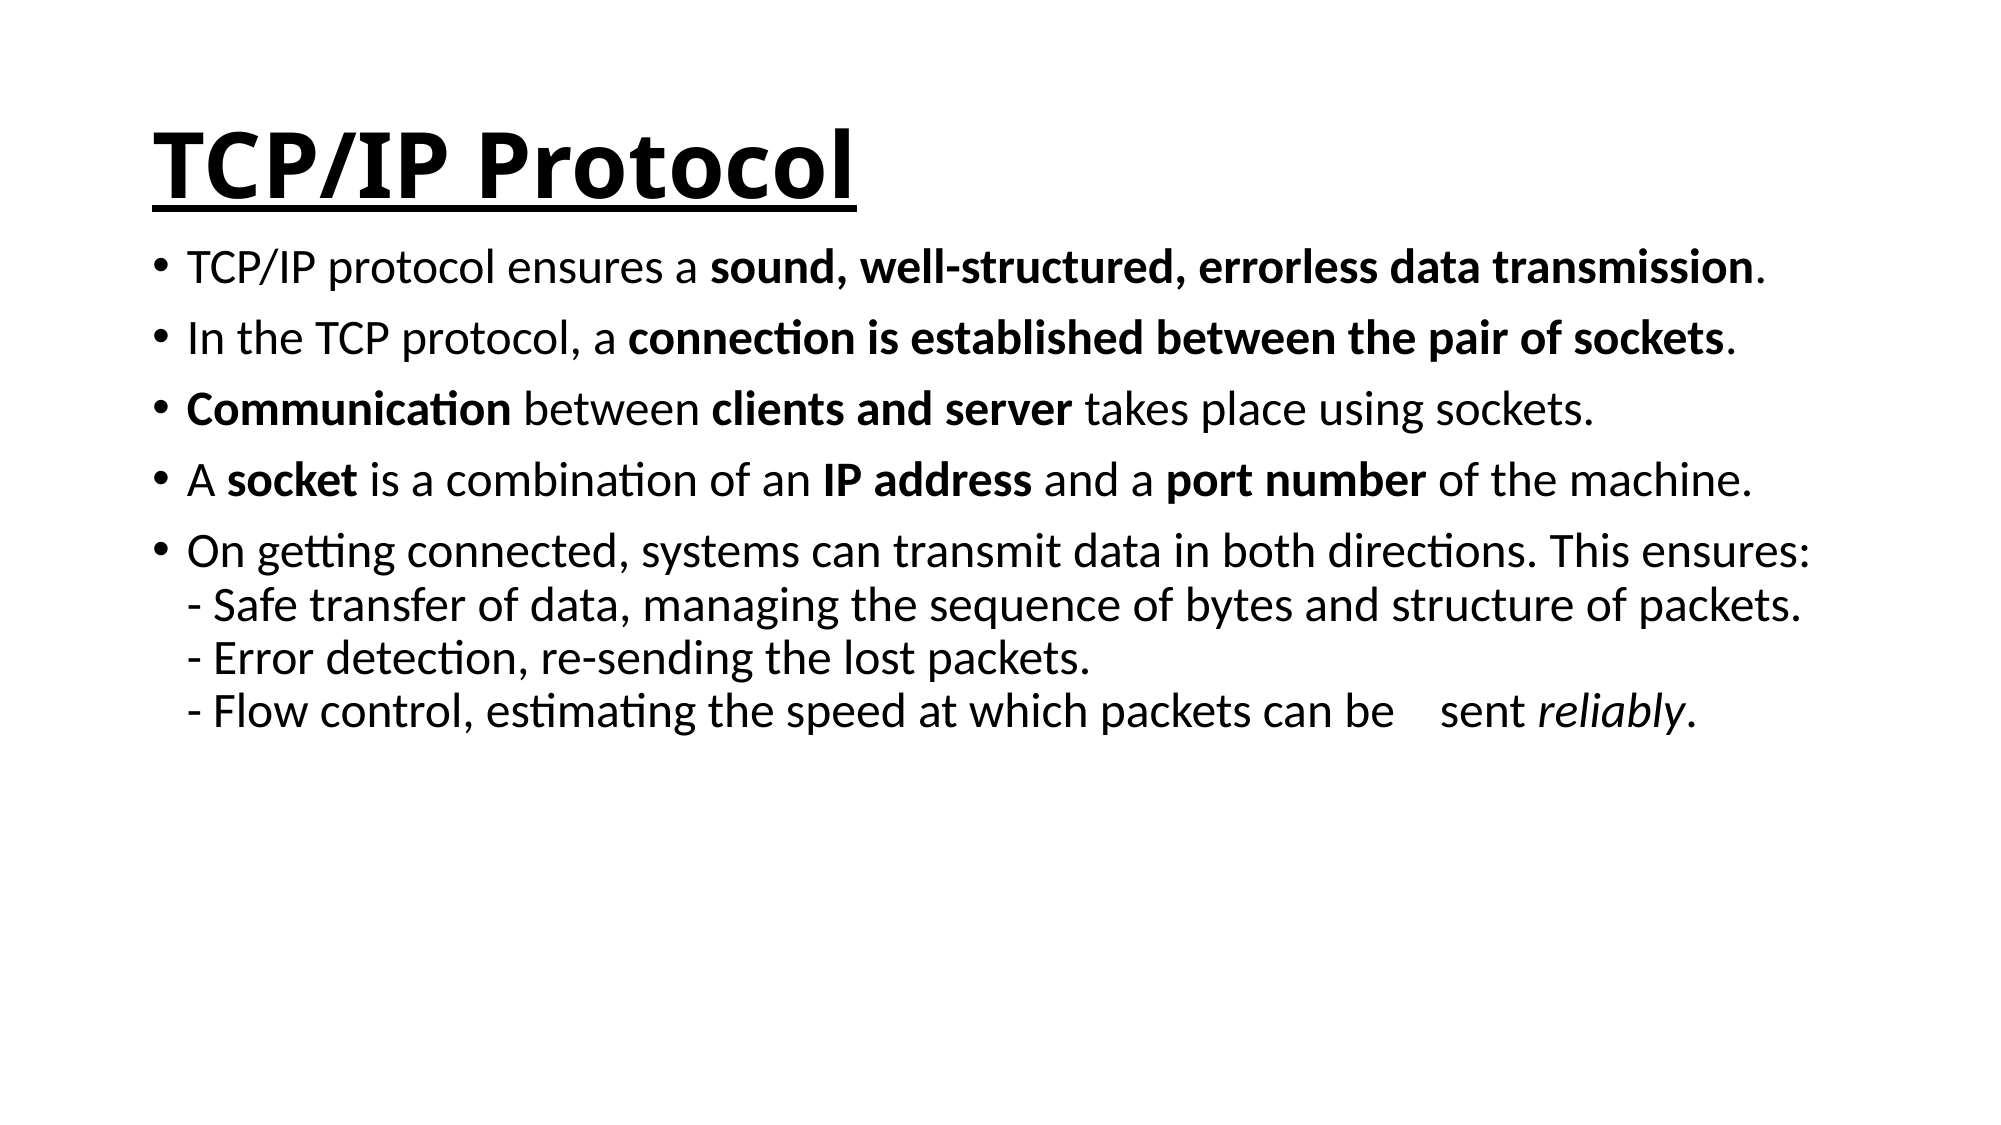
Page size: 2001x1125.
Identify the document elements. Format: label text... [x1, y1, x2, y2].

list TCP/IP protocol ensures a sound, well-structured, errorless data transmission. In the TCP protocol, a connection is established between the pair of sockets. Communication between clients and server takes place using sockets. A socket is a combination of an IP address and a port number of the machine. On getting connected, systems can transmit data in both directions. This ensures: - Safe transfer of data, managing the sequence of bytes and structure of packets. - Error detection, re-sending the lost packets. - Flow control, estimating the speed at which packets can be sent reliably. [137, 233, 1863, 1037]
title TCP/IP Protocol [137, 59, 1863, 233]
